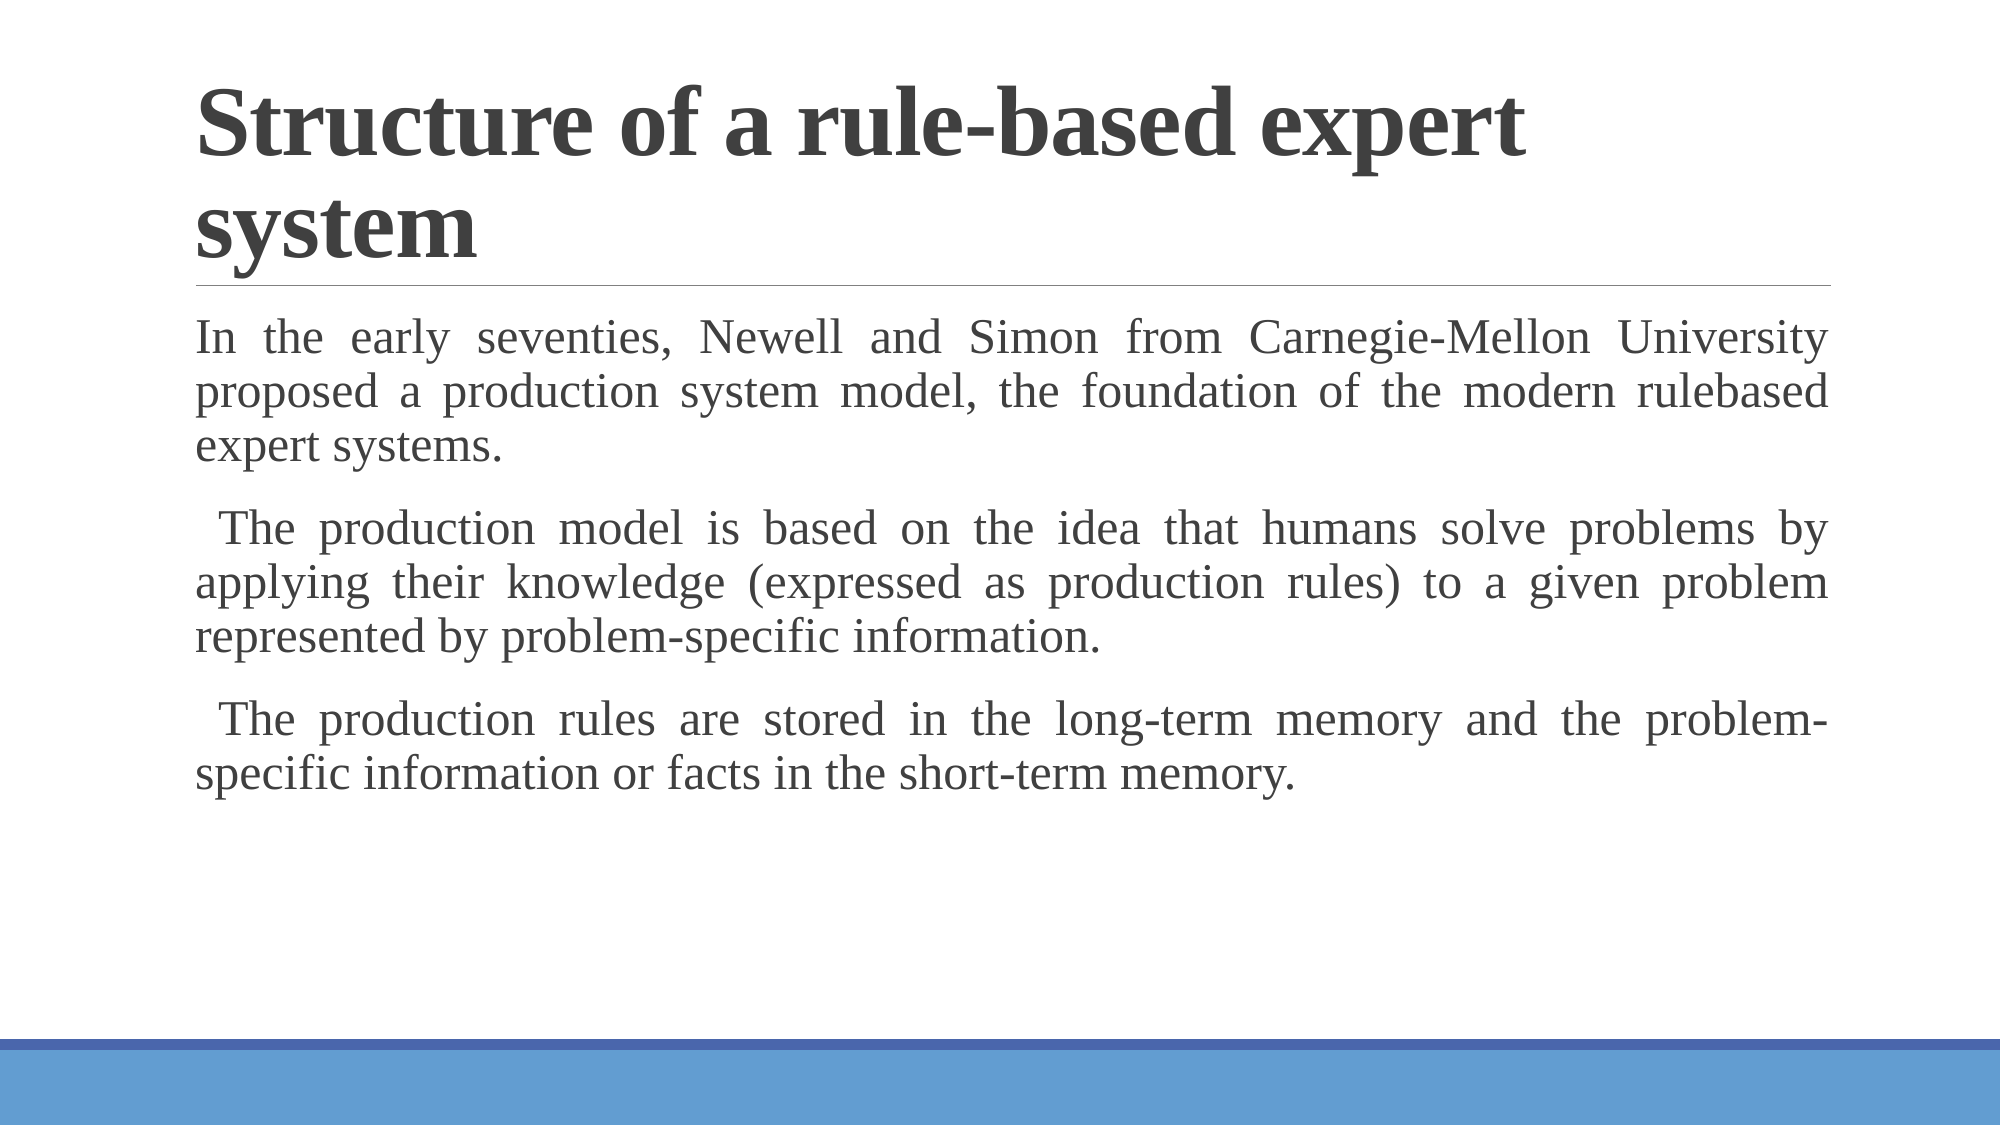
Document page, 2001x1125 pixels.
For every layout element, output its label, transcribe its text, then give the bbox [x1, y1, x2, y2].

list In the early seventies, Newell and Simon from Carnegie-Mellon University proposed a production system model, the foundation of the modern rulebased expert systems. The production model is based on the idea that humans solve problems by applying their knowledge (expressed as production rules) to a given problem represented by problem-specific information. The production rules are stored in the long-term memory and the problem-specific information or facts in the short-term memory. [180, 302, 1830, 963]
title Structure of a rule-based expert system [180, 47, 1830, 285]
